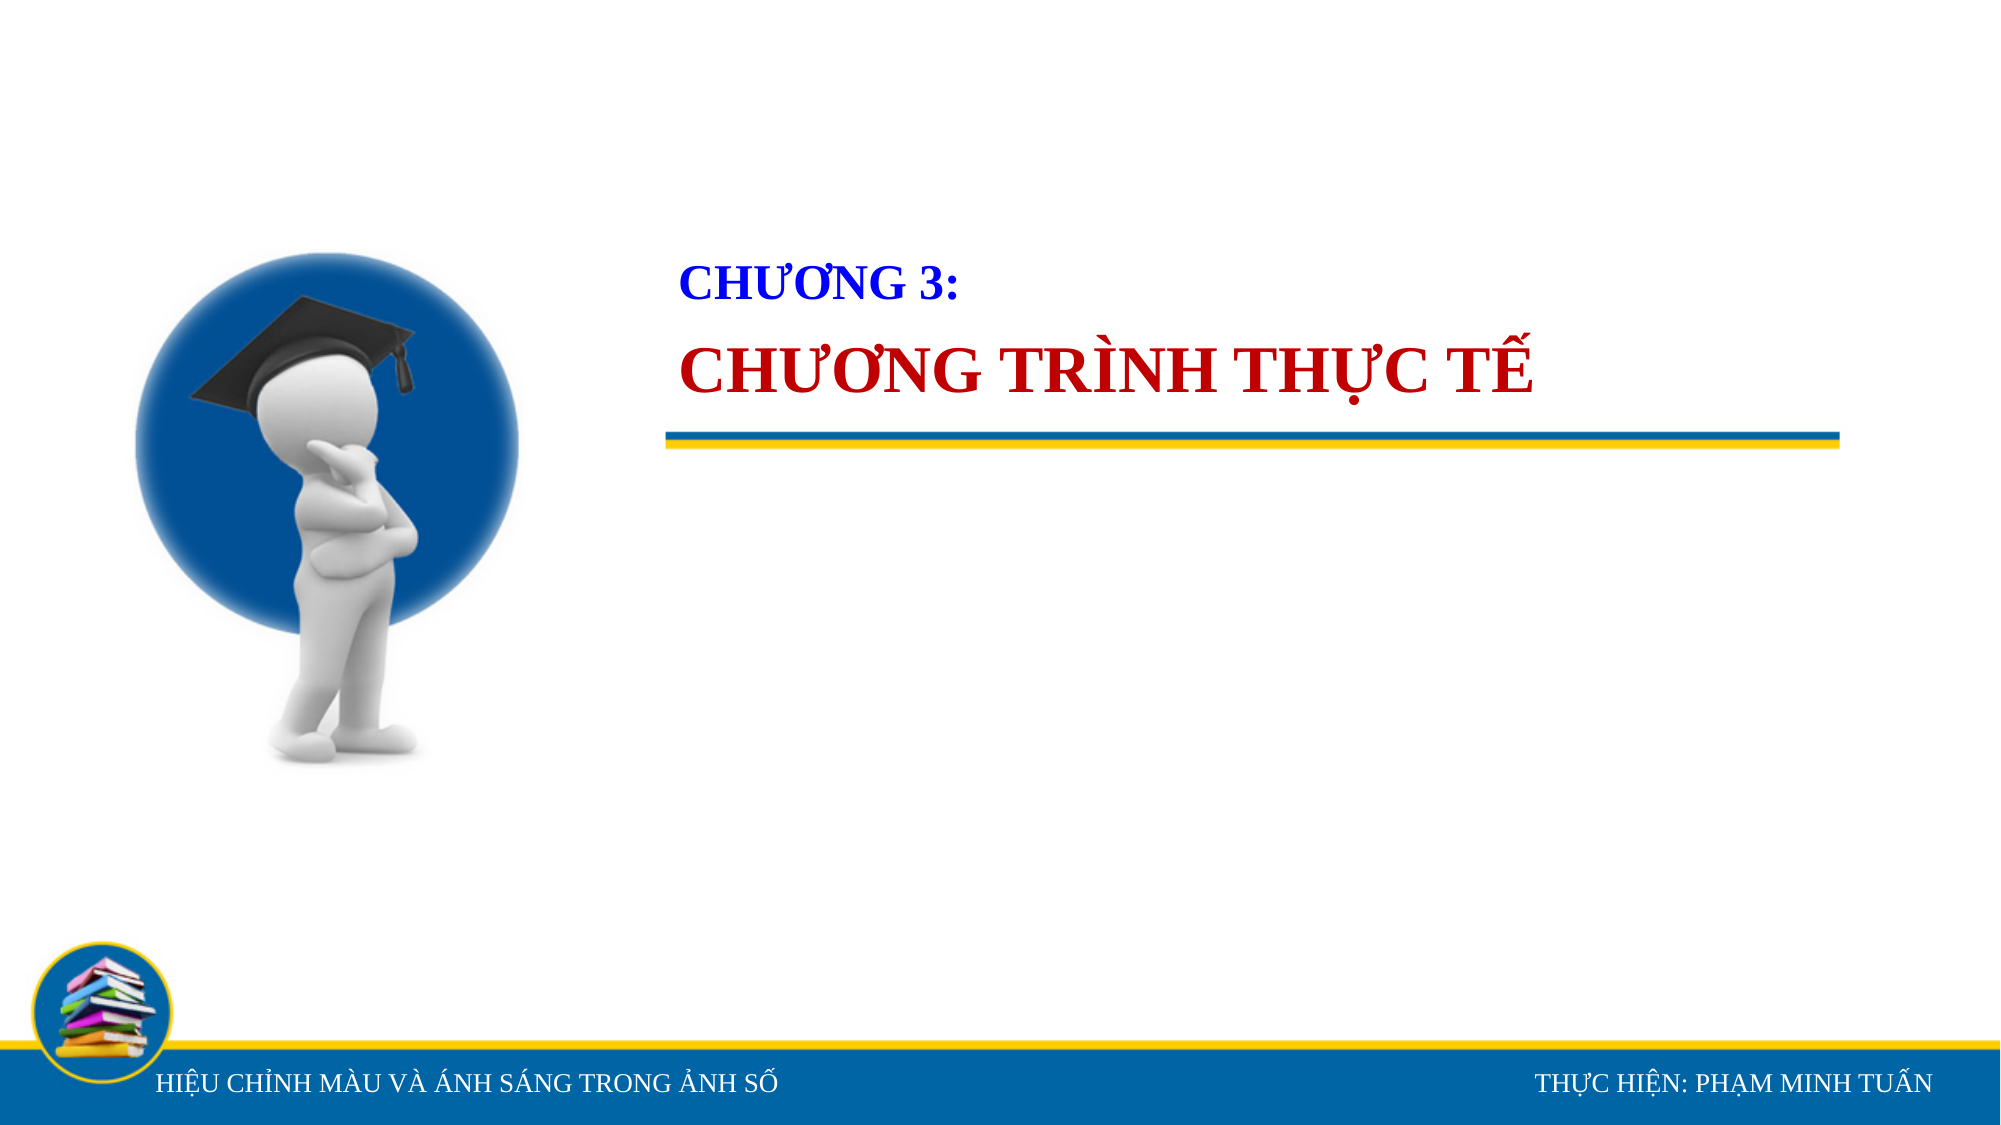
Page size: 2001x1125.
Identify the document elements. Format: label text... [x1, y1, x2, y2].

picture [0, 0, 2001, 1125]
title CHƯƠNG TRÌNH THỰC TẾ [663, 334, 1835, 430]
list CHƯƠNG 3: [663, 248, 1835, 334]
